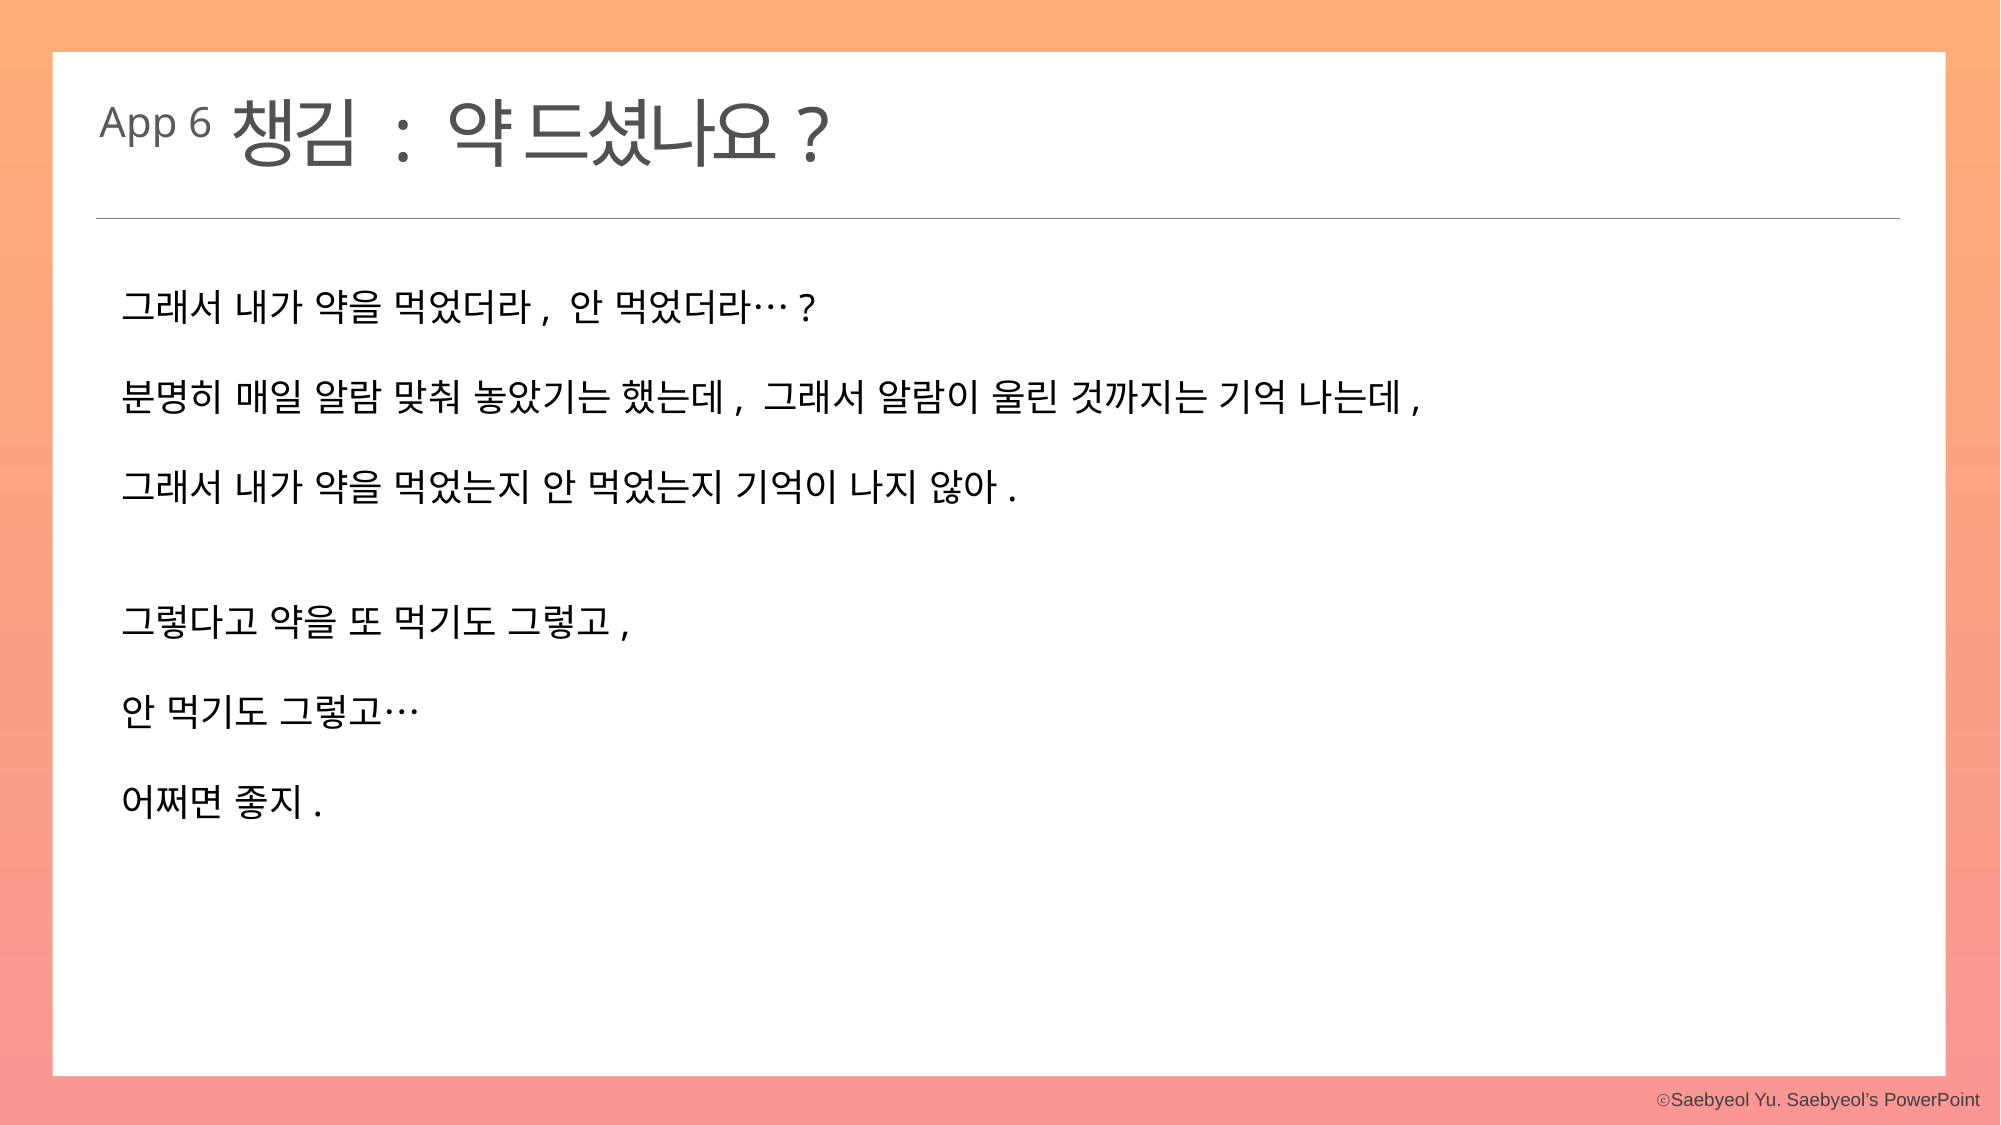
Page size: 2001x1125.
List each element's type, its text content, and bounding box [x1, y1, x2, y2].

text_box 그래서 내가 약을 먹었더라, 안 먹었더라…? 분명히 매일 알람 맞춰 놓았기는 했는데, 그래서 알람이 울린 것까지는 기억 나는데, 그래서 내가 약을 먹었는지 안 먹었는지 기억이 나지 않아. 그렇다고 약을 또 먹기도 그렇고, 안 먹기도 그렇고… 어쩌면 좋지. [106, 276, 1688, 867]
text_box App 6 [84, 88, 228, 154]
text_box 챙김 : 약 드셨나요? [214, 79, 846, 184]
